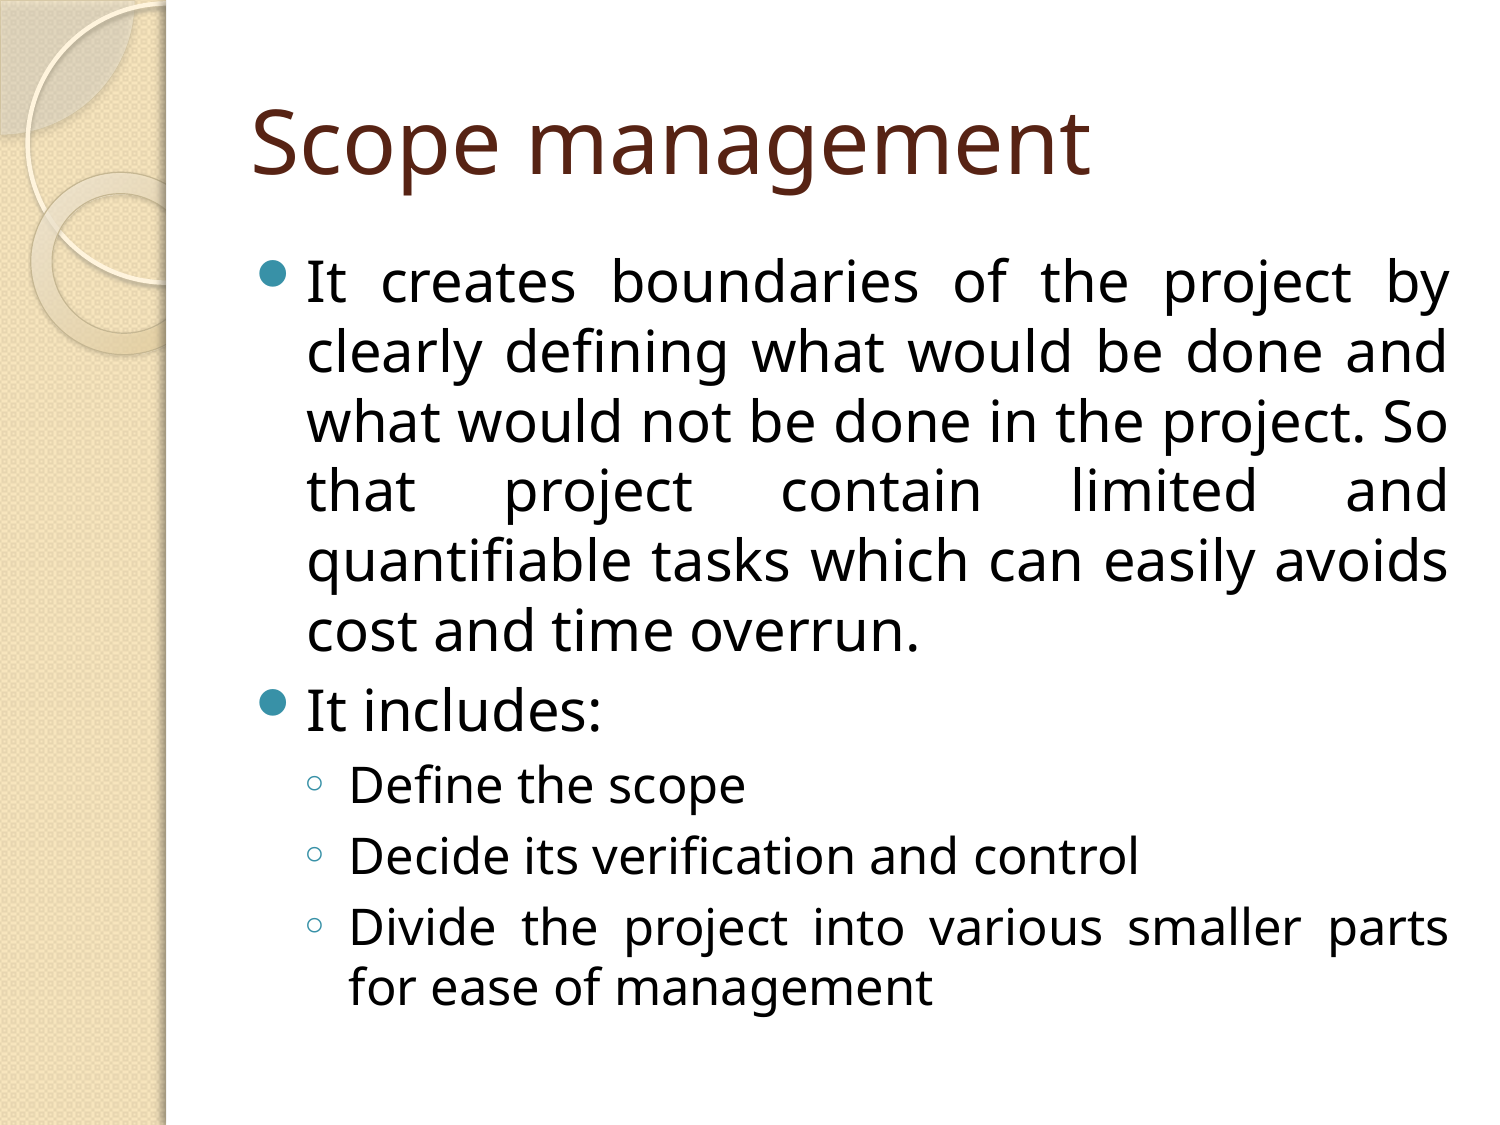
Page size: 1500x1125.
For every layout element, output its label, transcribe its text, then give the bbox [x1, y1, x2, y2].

title Scope management [235, 45, 1466, 233]
list It creates boundaries of the project by clearly defining what would be done and what would not be done in the project. So that project contain limited and quantifiable tasks which can easily avoids cost and time overrun. It includes: Define the scope Decide its verification and control Divide the project into various smaller parts for ease of management [235, 237, 1466, 1025]
